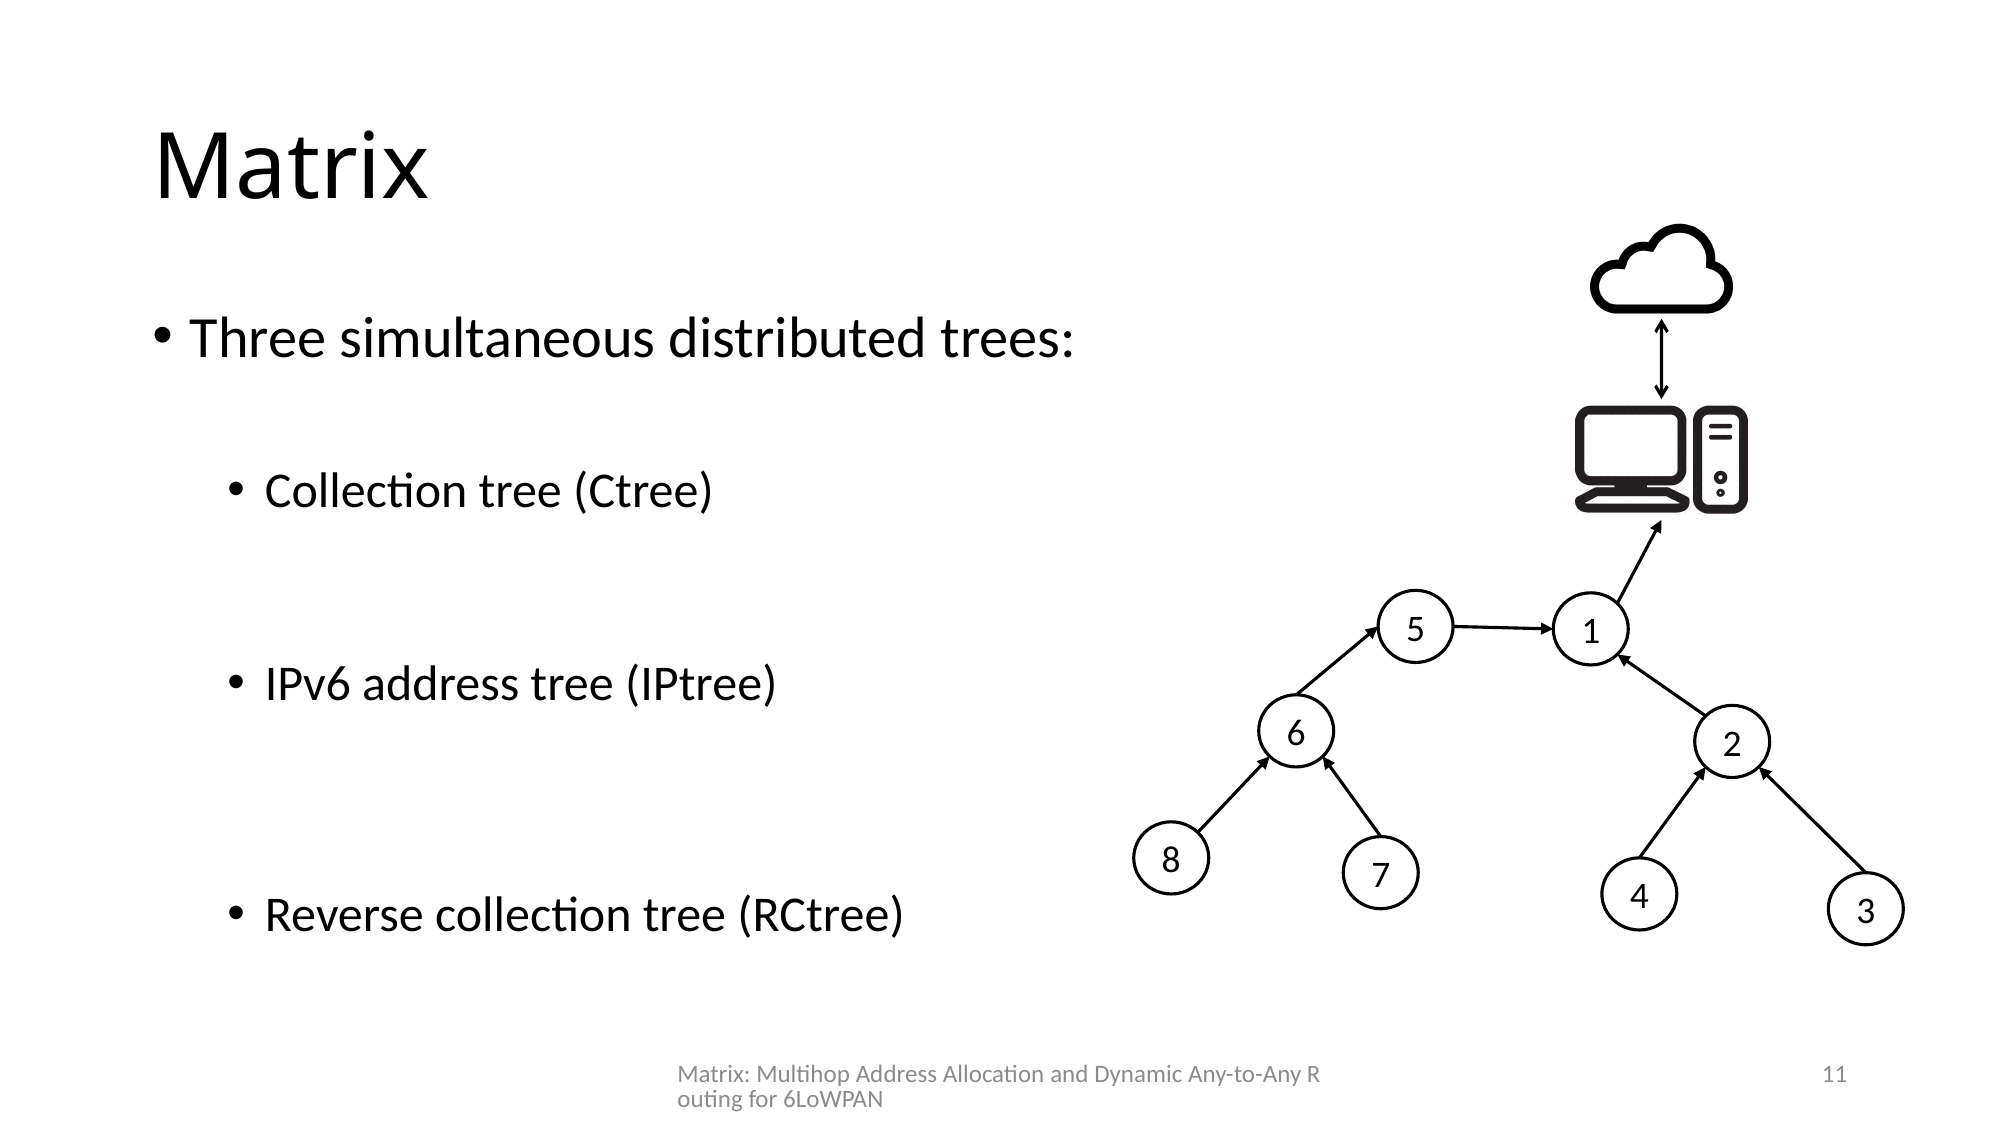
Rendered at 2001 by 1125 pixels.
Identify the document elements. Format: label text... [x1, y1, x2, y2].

list Three simultaneous distributed trees: Collection tree (Ctree) IPv6 address tree (IPtree) Reverse collection tree (RCtree) [137, 299, 1863, 1014]
title Matrix [137, 59, 1863, 278]
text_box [1133, 218, 1904, 945]
slide_number 11 [1412, 1042, 1863, 1103]
footer Matrix: Multihop Address Allocation and Dynamic Any-to-Any Routing for 6LoWPAN [662, 1042, 1338, 1103]
